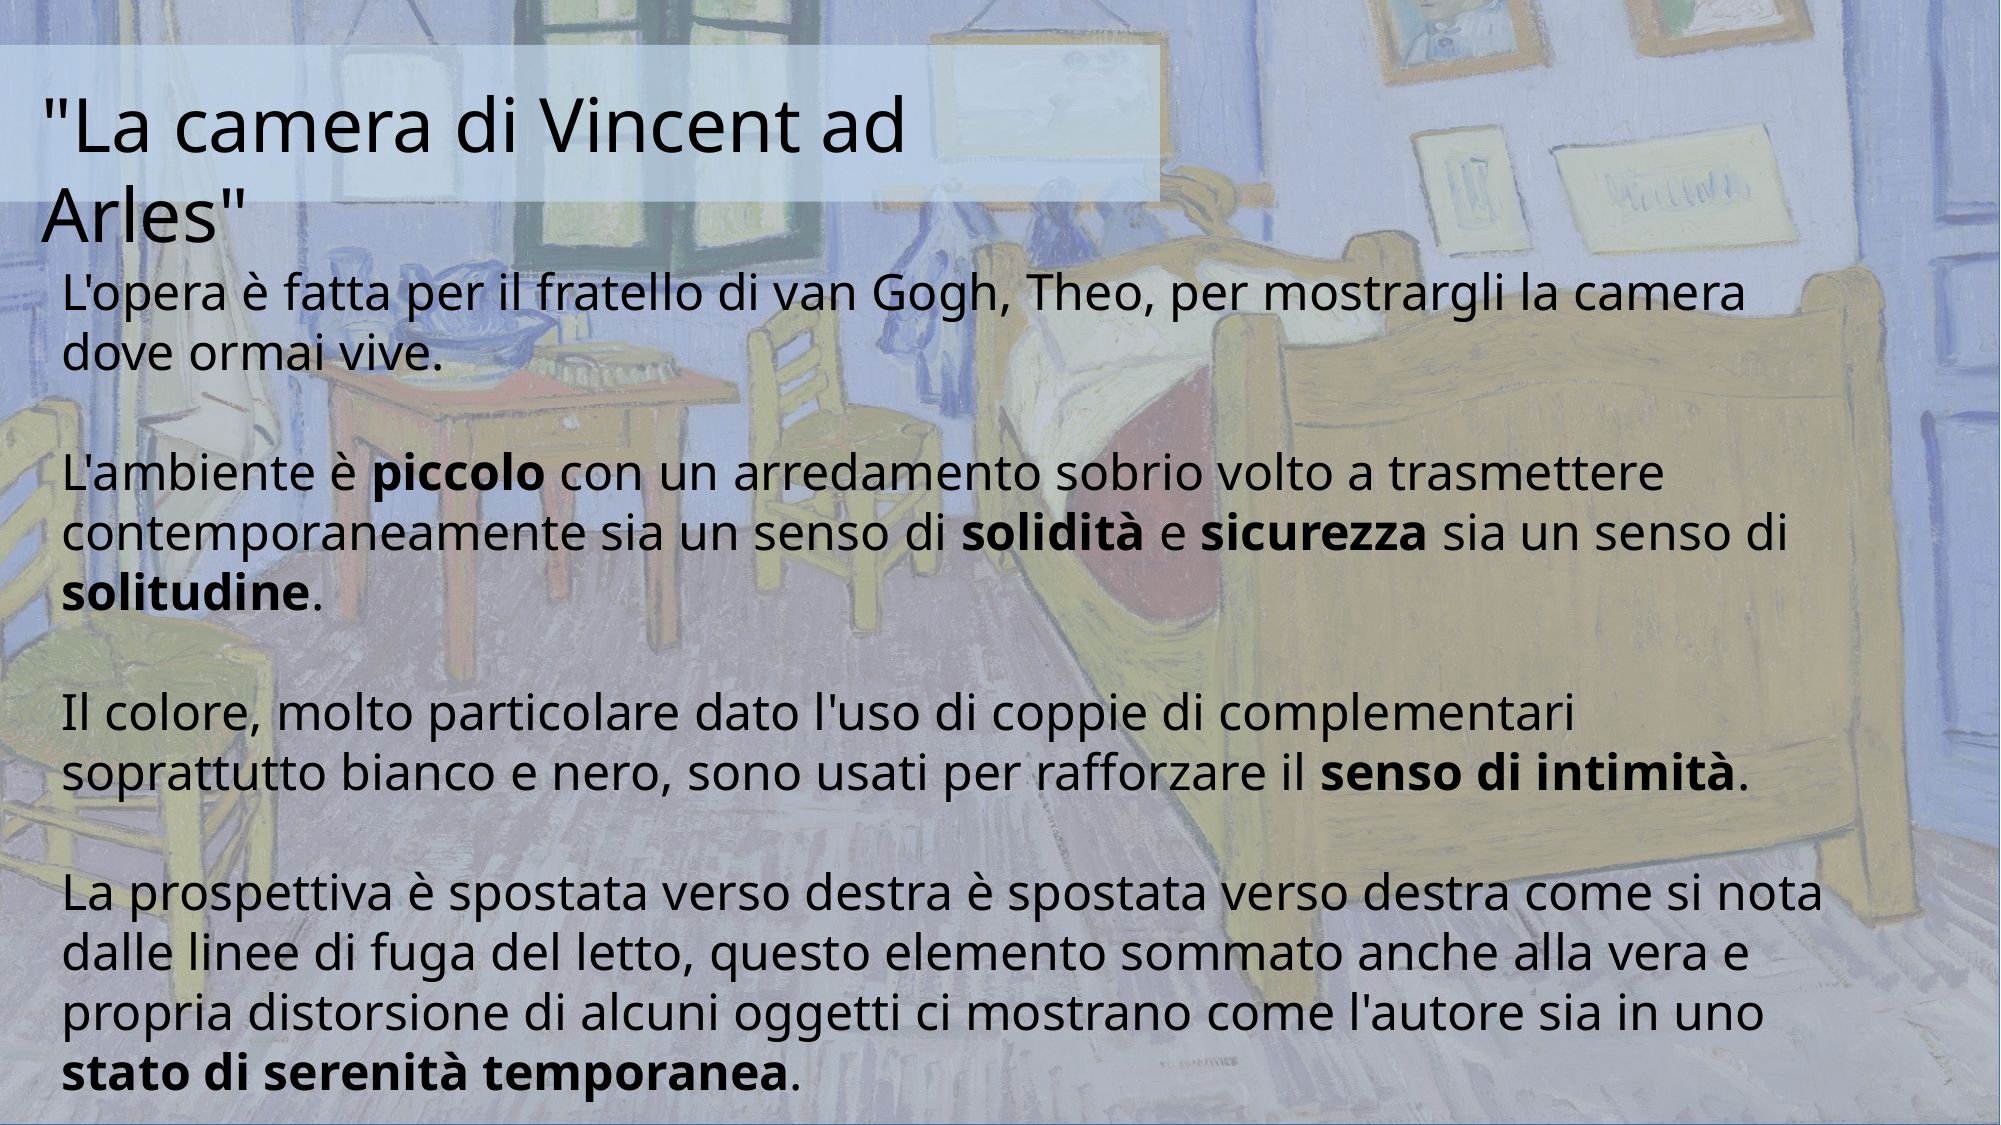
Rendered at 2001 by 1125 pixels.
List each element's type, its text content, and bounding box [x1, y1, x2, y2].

text_box L'opera è fatta per il fratello di van Gogh, Theo, per mostrargli la camera dove ormai vive. L'ambiente è piccolo con un arredamento sobrio volto a trasmettere contemporaneamente sia un senso di solidità e sicurezza sia un senso di solitudine. Il colore, molto particolare dato l'uso di coppie di complementari soprattutto bianco e nero, sono usati per rafforzare il senso di intimità. La prospettiva è spostata verso destra è spostata verso destra come si nota dalle linee di fuga del letto, questo elemento sommato anche alla vera e propria distorsione di alcuni oggetti ci mostrano come l'autore sia in uno stato di serenità temporanea. [46, 252, 1842, 1125]
text_box "La camera di Vincent ad Arles" [27, 70, 1020, 265]
text_box [0, 44, 1160, 202]
text_box [0, 0, 2000, 1125]
